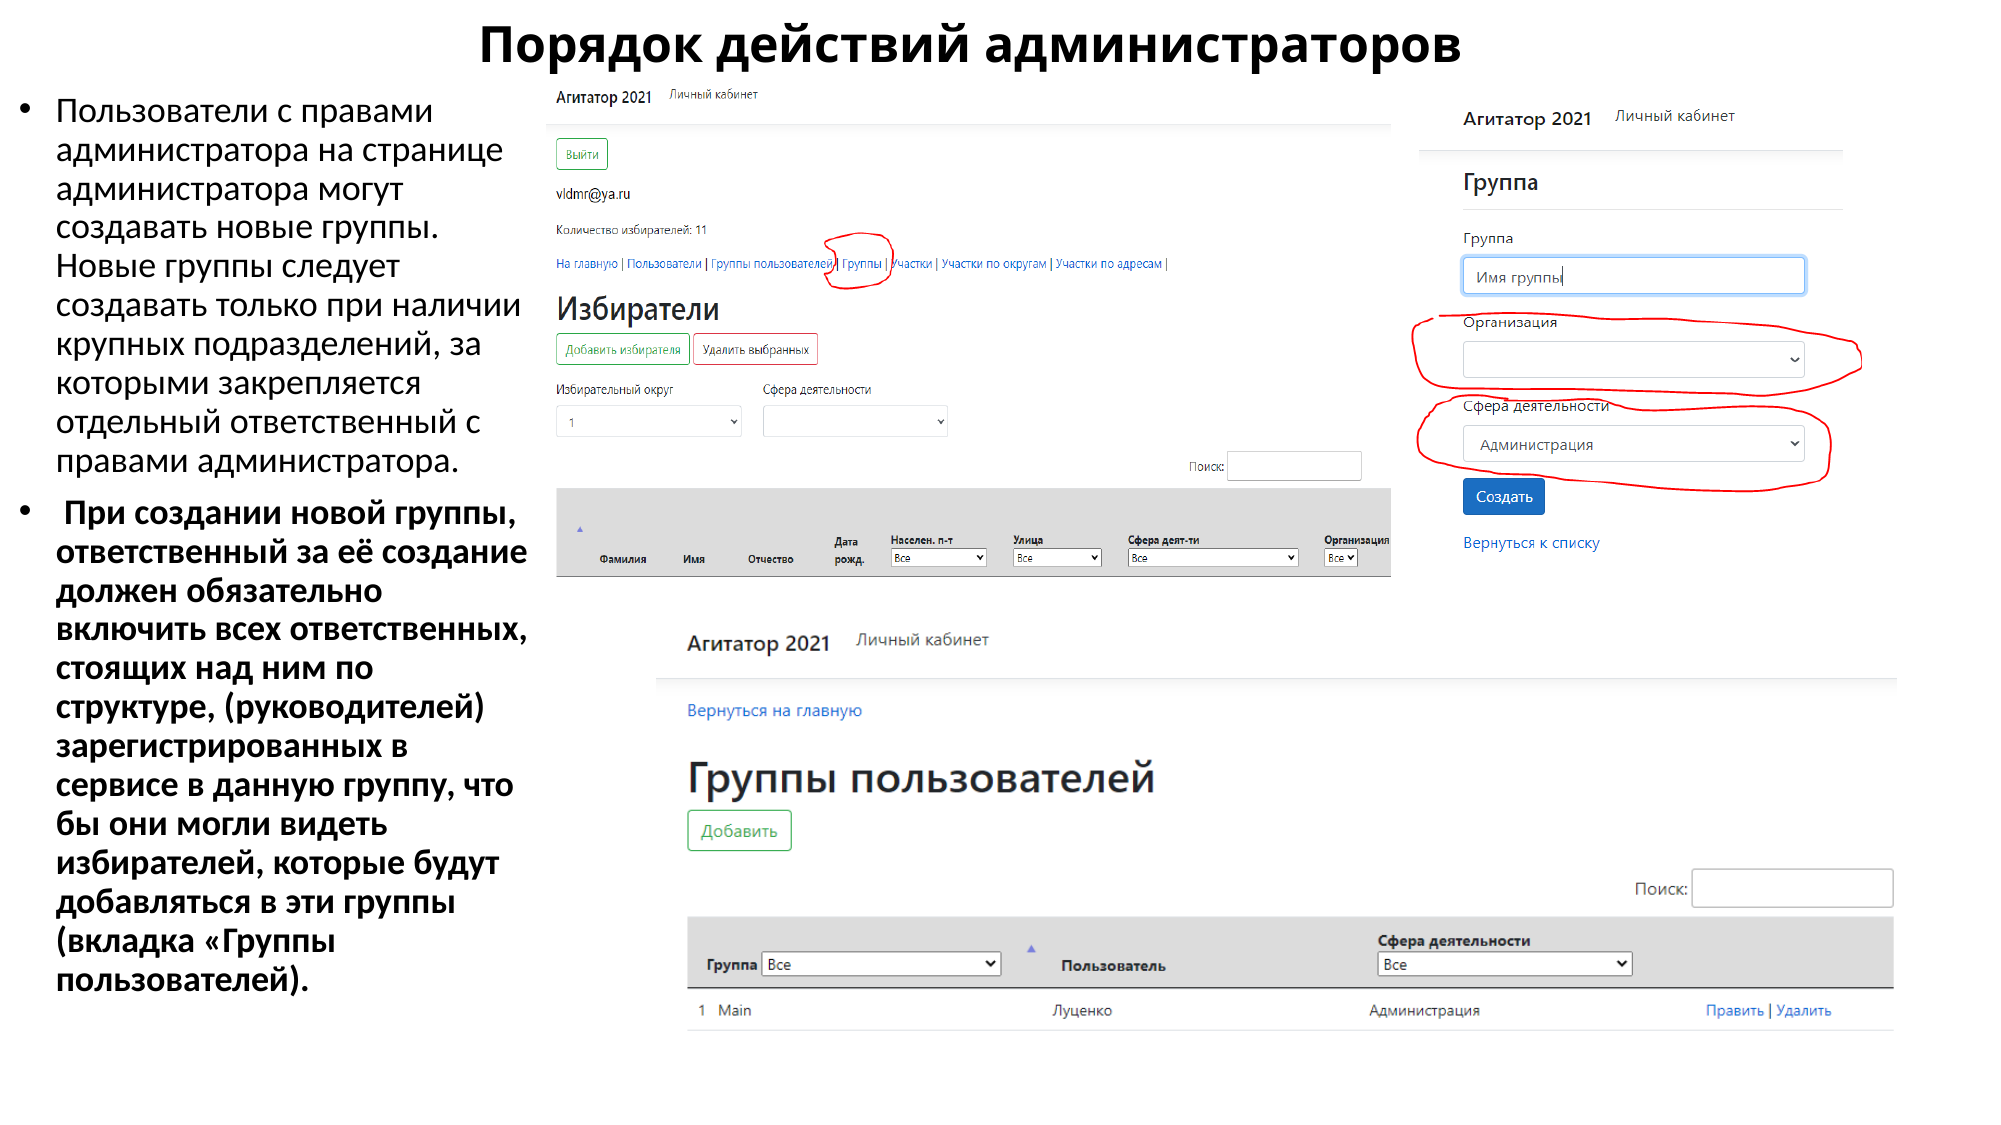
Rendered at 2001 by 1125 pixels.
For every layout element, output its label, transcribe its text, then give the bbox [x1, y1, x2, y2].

picture [546, 83, 1391, 587]
picture [1411, 83, 1862, 601]
list Пользователи с правами администратора на странице администратора могут создавать новые группы. Новые группы следует создавать только при наличии крупных подразделений, за которыми закрепляется отдельный ответственный с правами администратора. При создании новой группы, ответственный за её создание должен обязательно включить всех ответственных, стоящих над ним по структуре, (руководителей) зарегистрированных в сервисе в данную группу, что бы они могли видеть избирателей, которые будут добавляться в эти группы (вкладка «Группы пользователей). [3, 83, 547, 1058]
picture [656, 616, 1897, 1033]
title Порядок действий администраторов [108, 0, 1834, 93]
